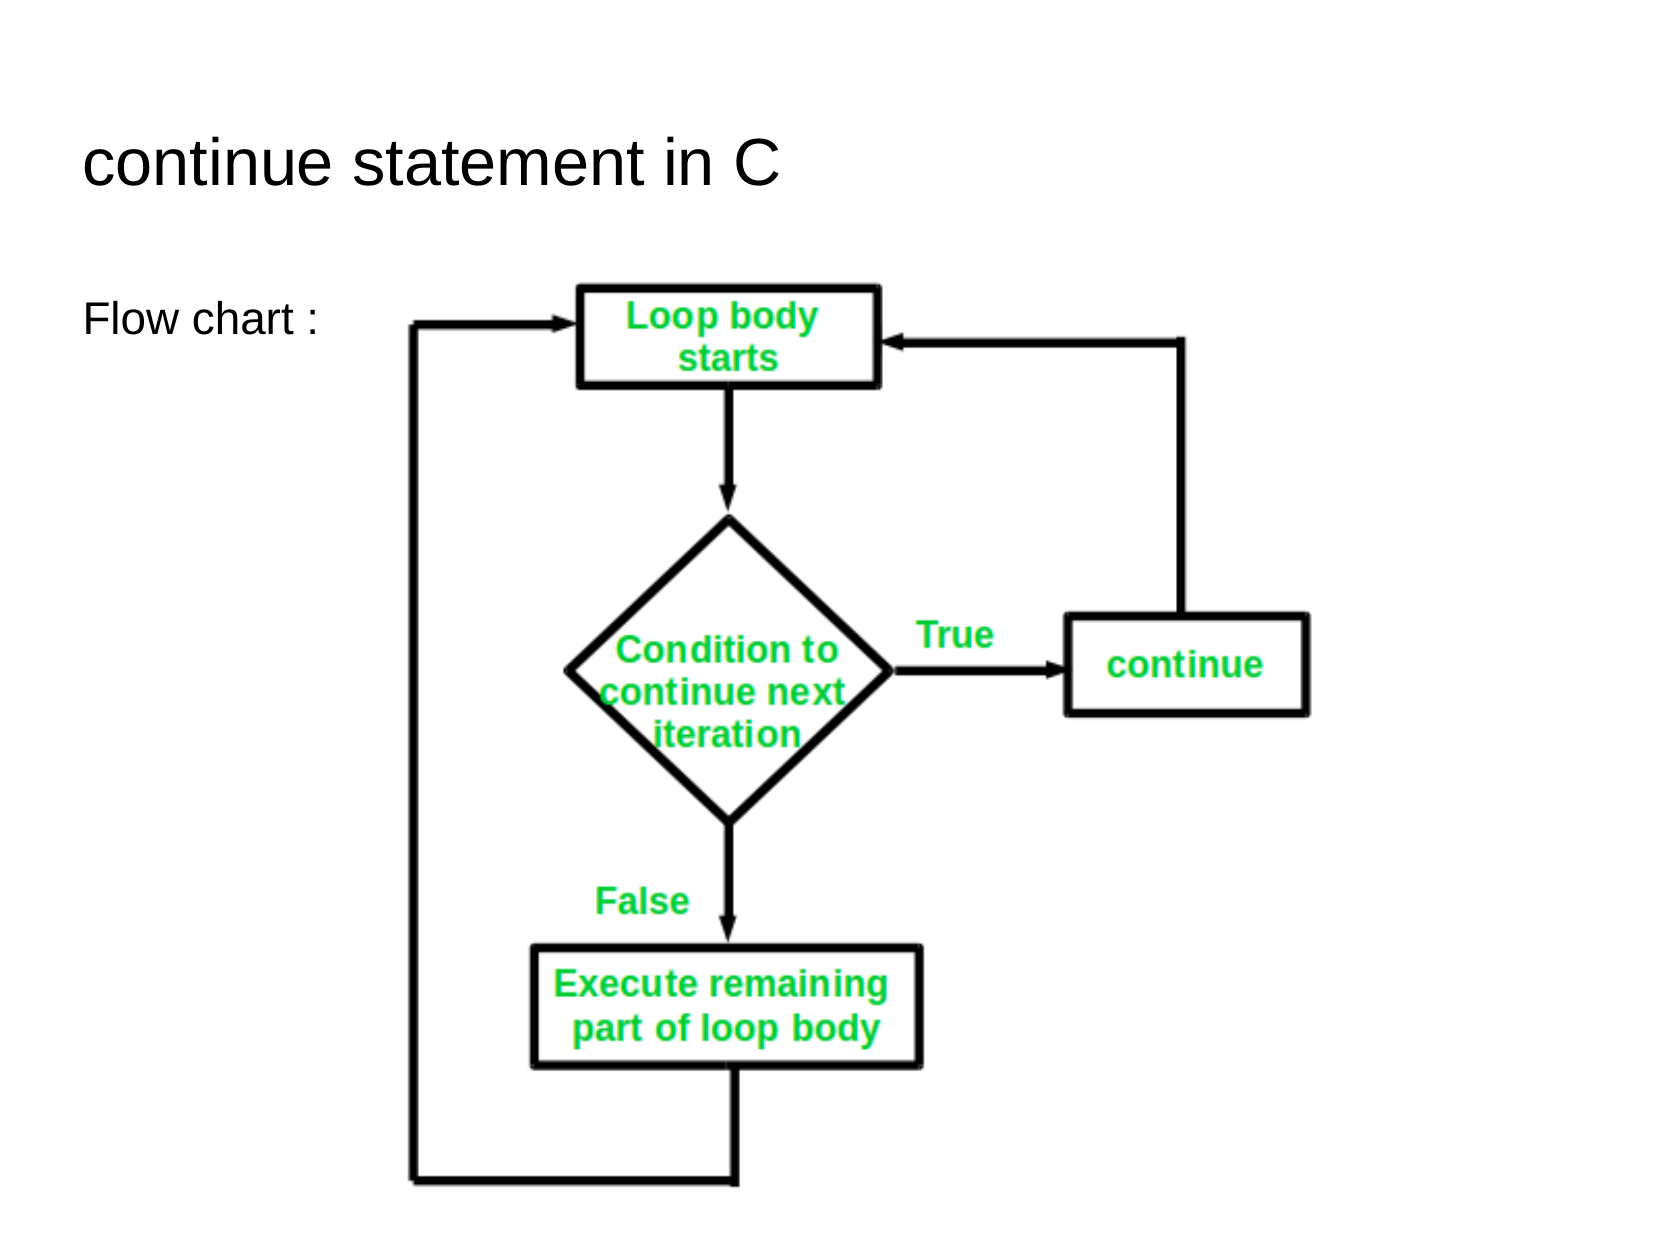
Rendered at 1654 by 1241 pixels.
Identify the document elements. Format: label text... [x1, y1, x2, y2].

text_box Flow chart : [82, 45, 1571, 1241]
picture [389, 269, 1321, 1201]
